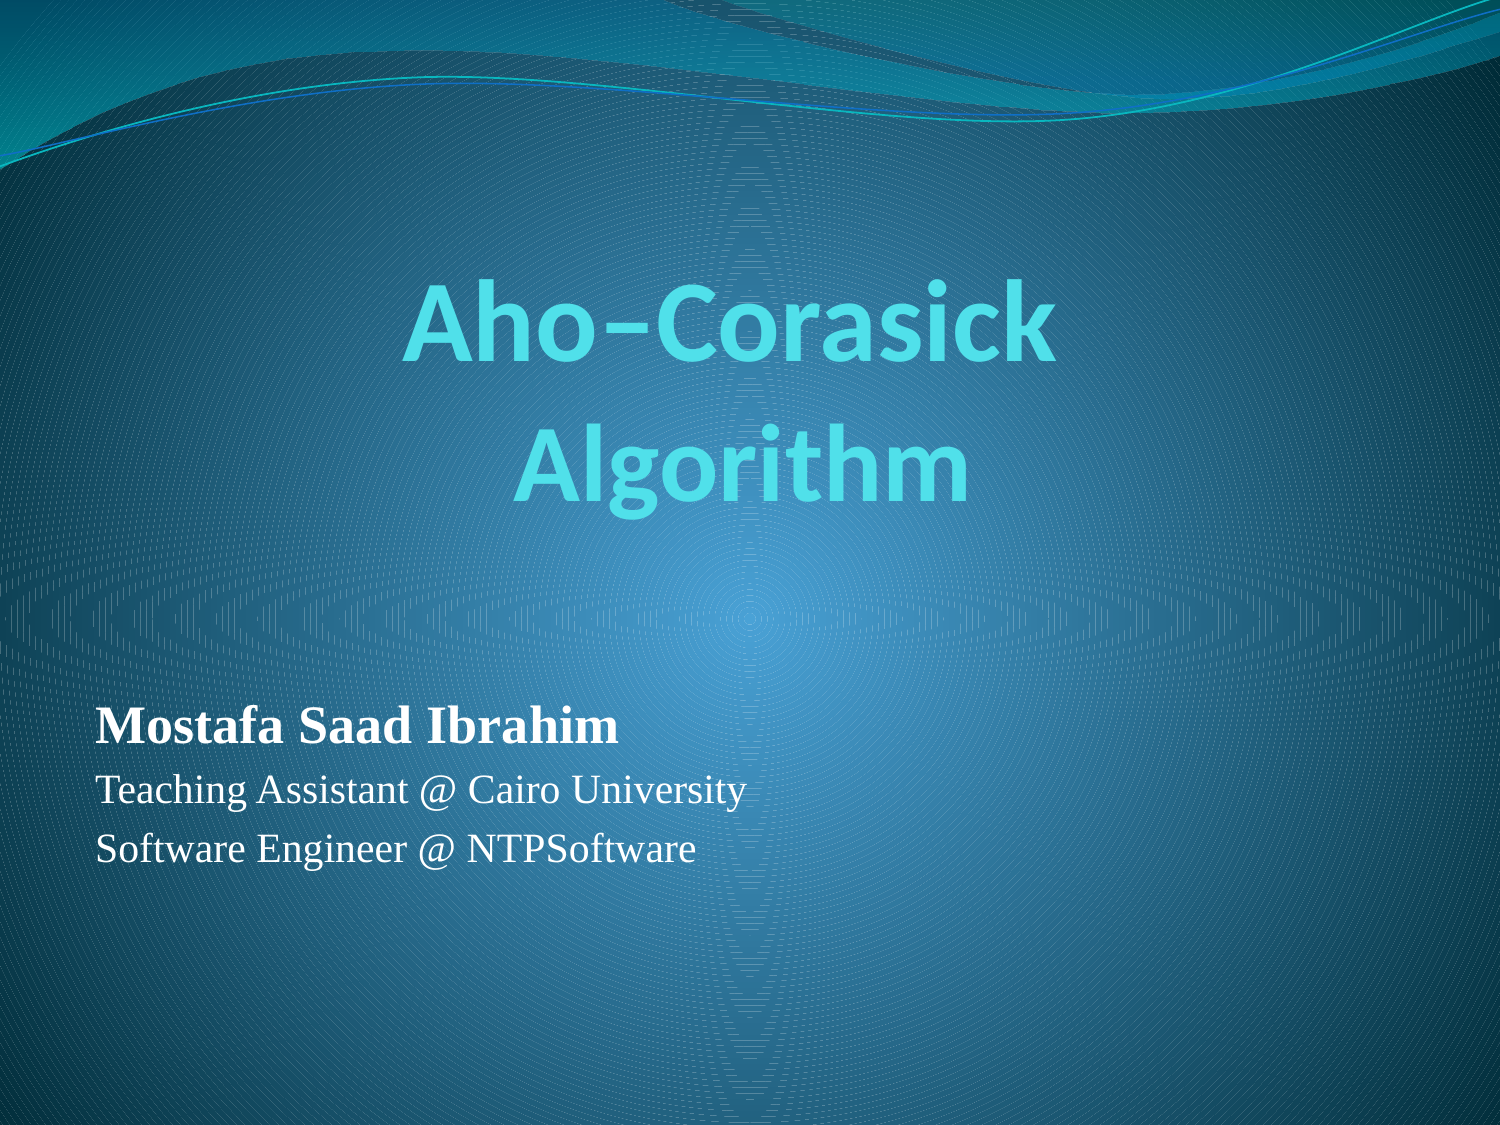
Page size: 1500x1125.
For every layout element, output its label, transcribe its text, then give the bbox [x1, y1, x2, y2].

title Aho–Corasick Algorithm [87, 224, 1376, 525]
subtitle Mostafa Saad Ibrahim Teaching Assistant @ Cairo University Software Engineer @ NTPSoftware [87, 529, 1376, 1088]
